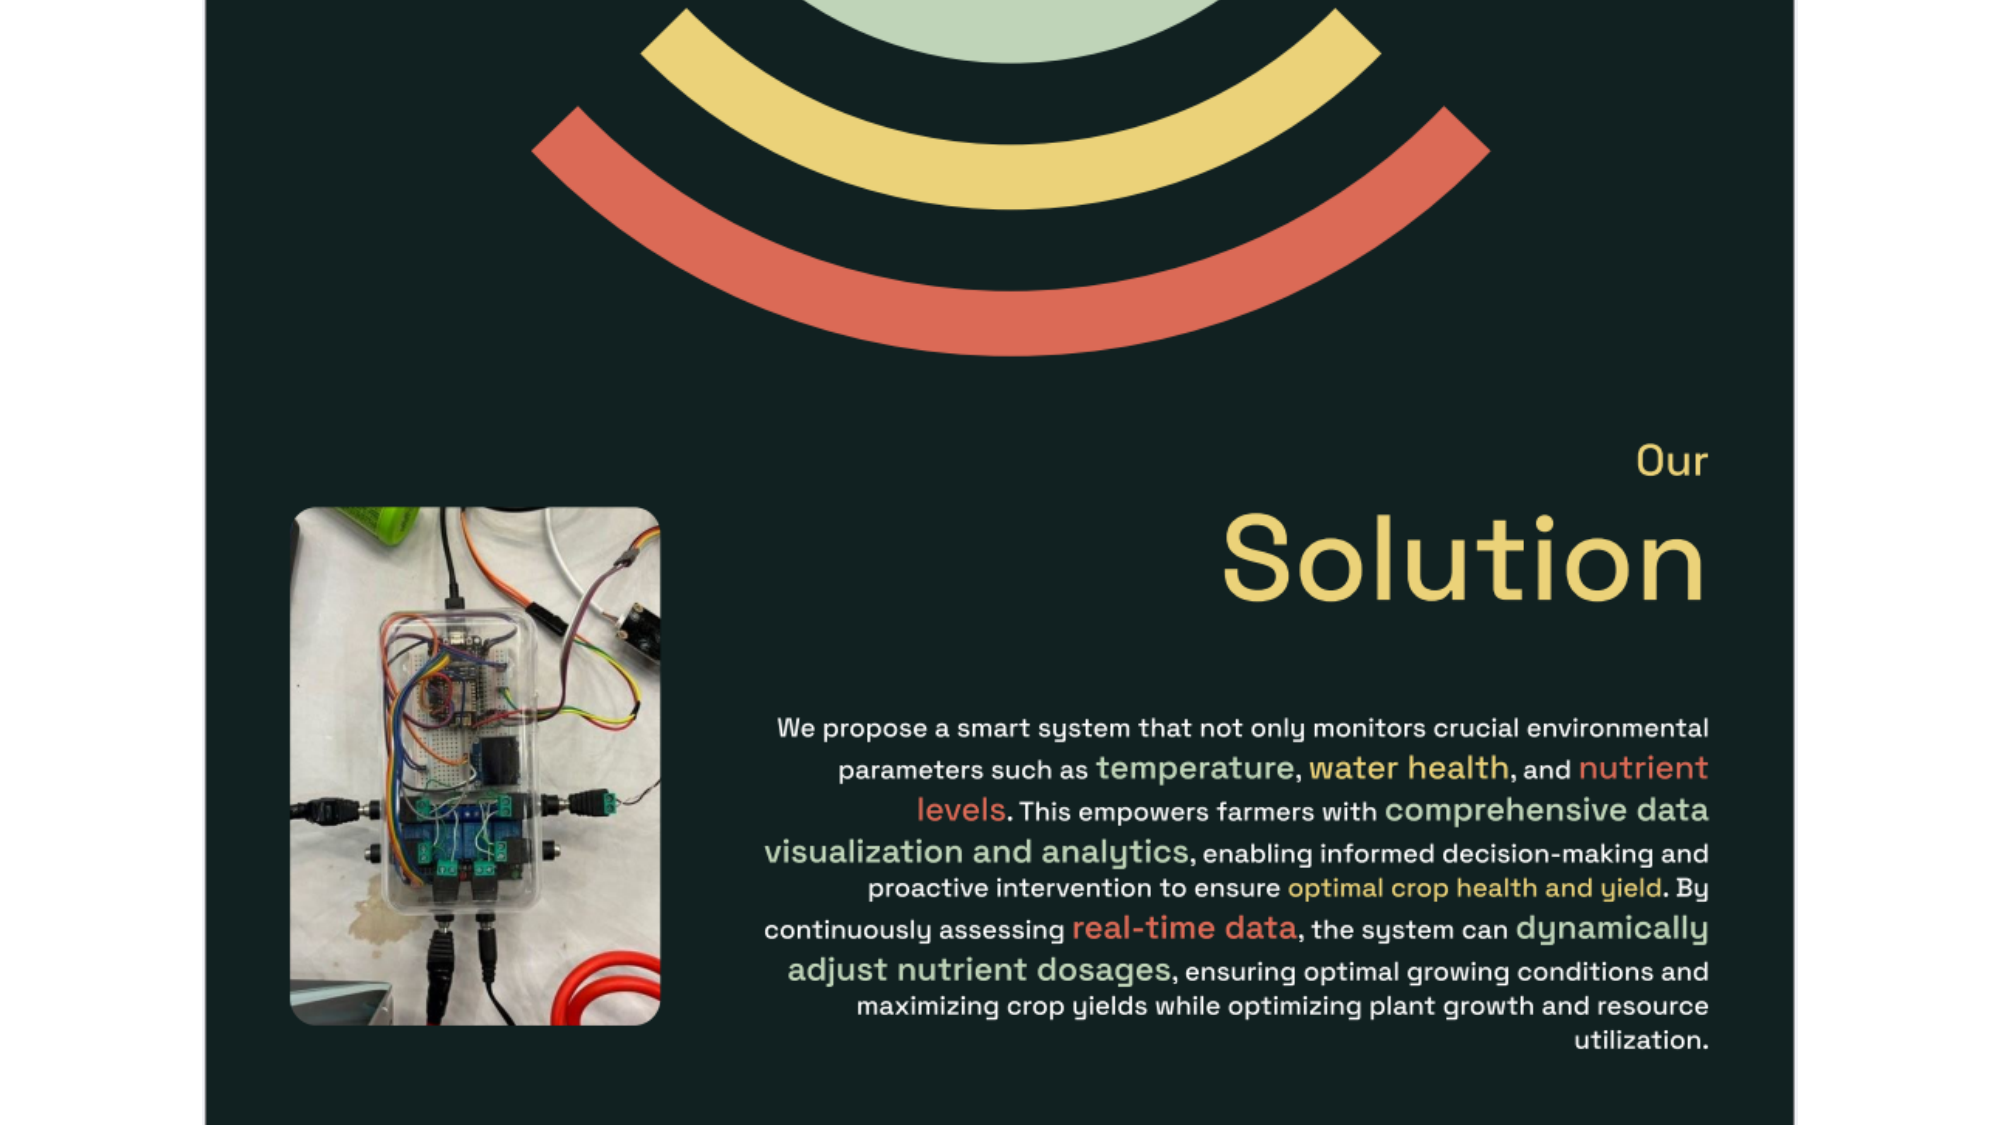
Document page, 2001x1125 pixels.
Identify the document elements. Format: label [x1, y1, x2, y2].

picture [202, 0, 1798, 1125]
